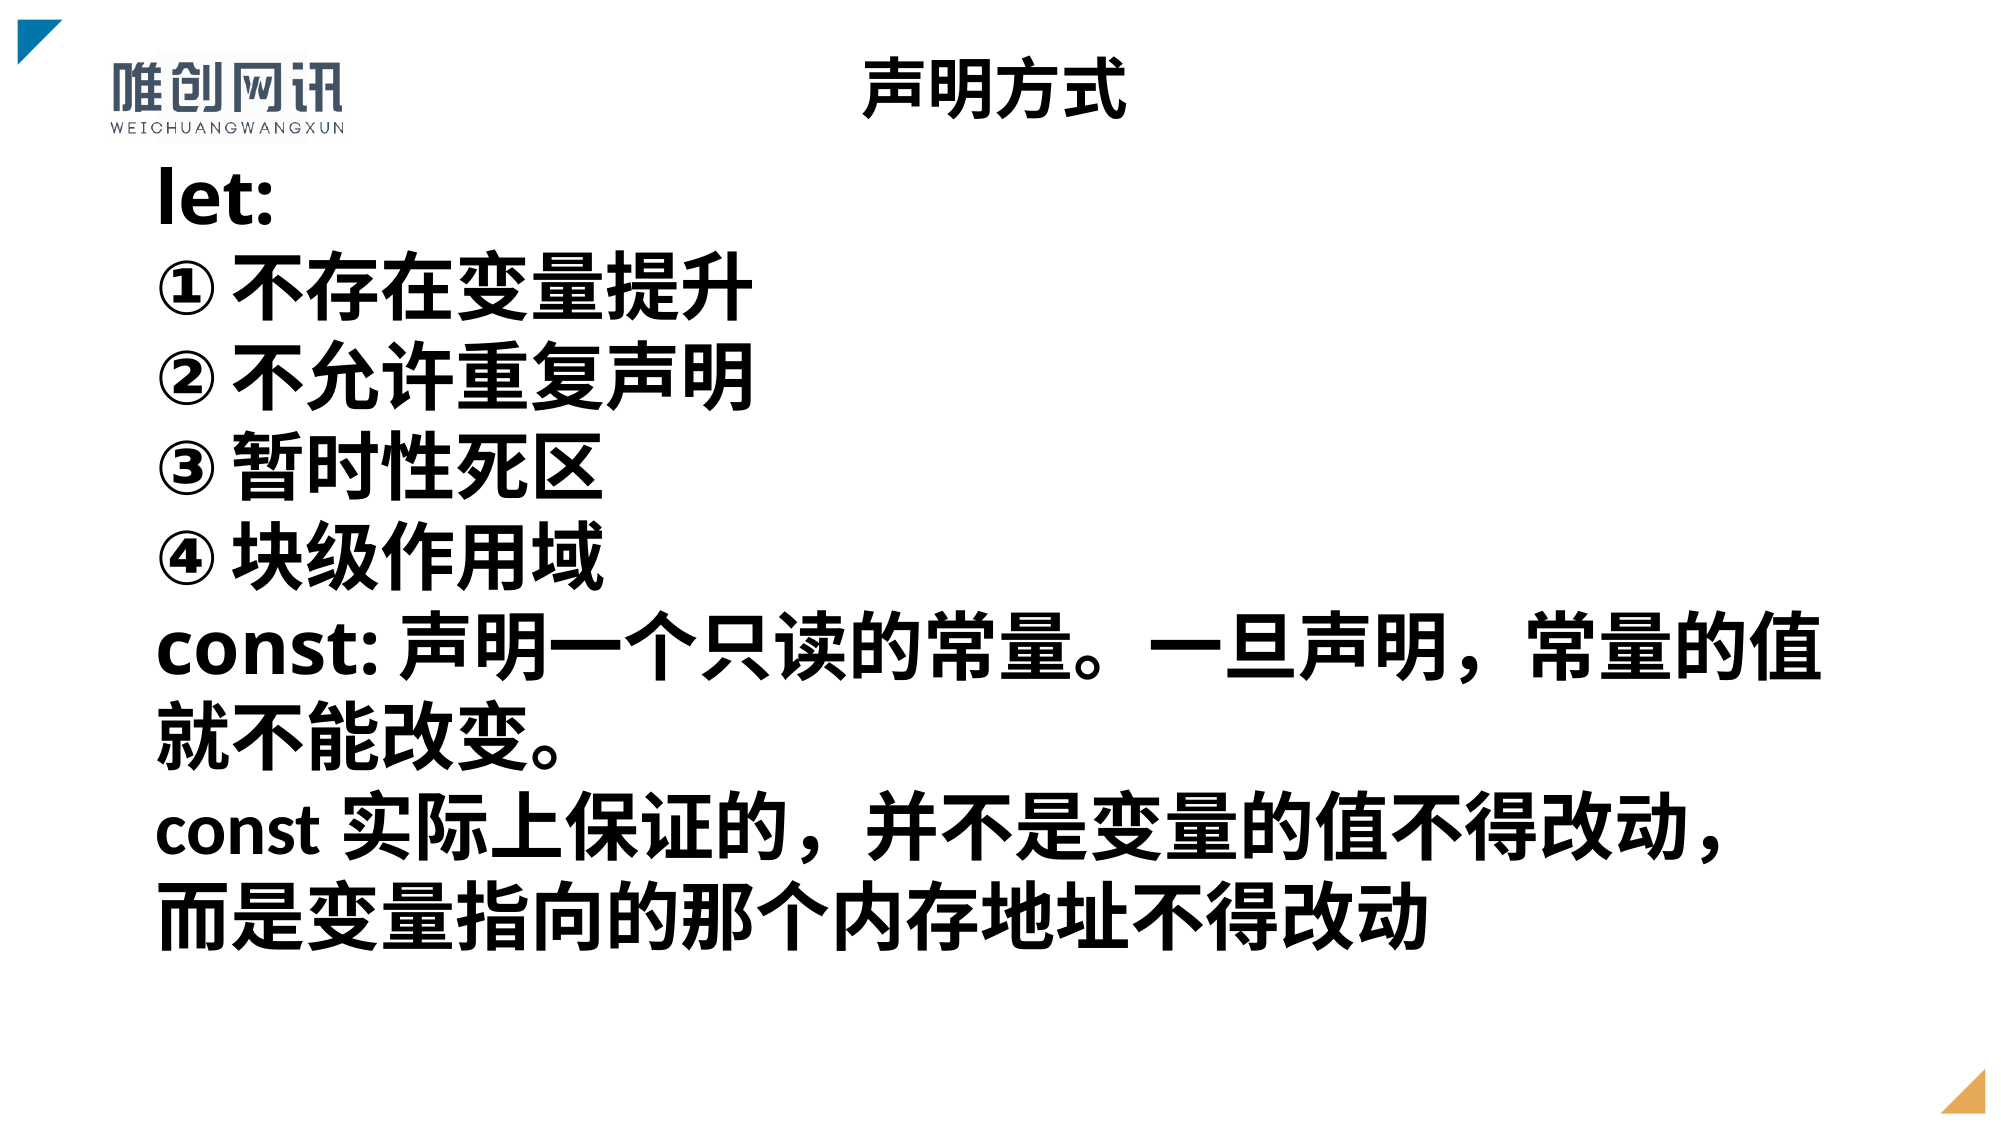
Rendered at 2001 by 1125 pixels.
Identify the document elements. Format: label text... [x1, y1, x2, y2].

text_box [1940, 1068, 1986, 1114]
picture [89, 51, 395, 143]
text_box [17, 19, 63, 65]
text_box 声明方式 [846, 39, 1144, 134]
text_box let: 不存在变量提升 不允许重复声明 暂时性死区 块级作用域 const:声明一个只读的常量。一旦声明，常量的值就不能改变。 const实际上保证的，并不是变量的值不得改动，而是变量指向的那个内存地址不得改动 [140, 142, 1850, 967]
